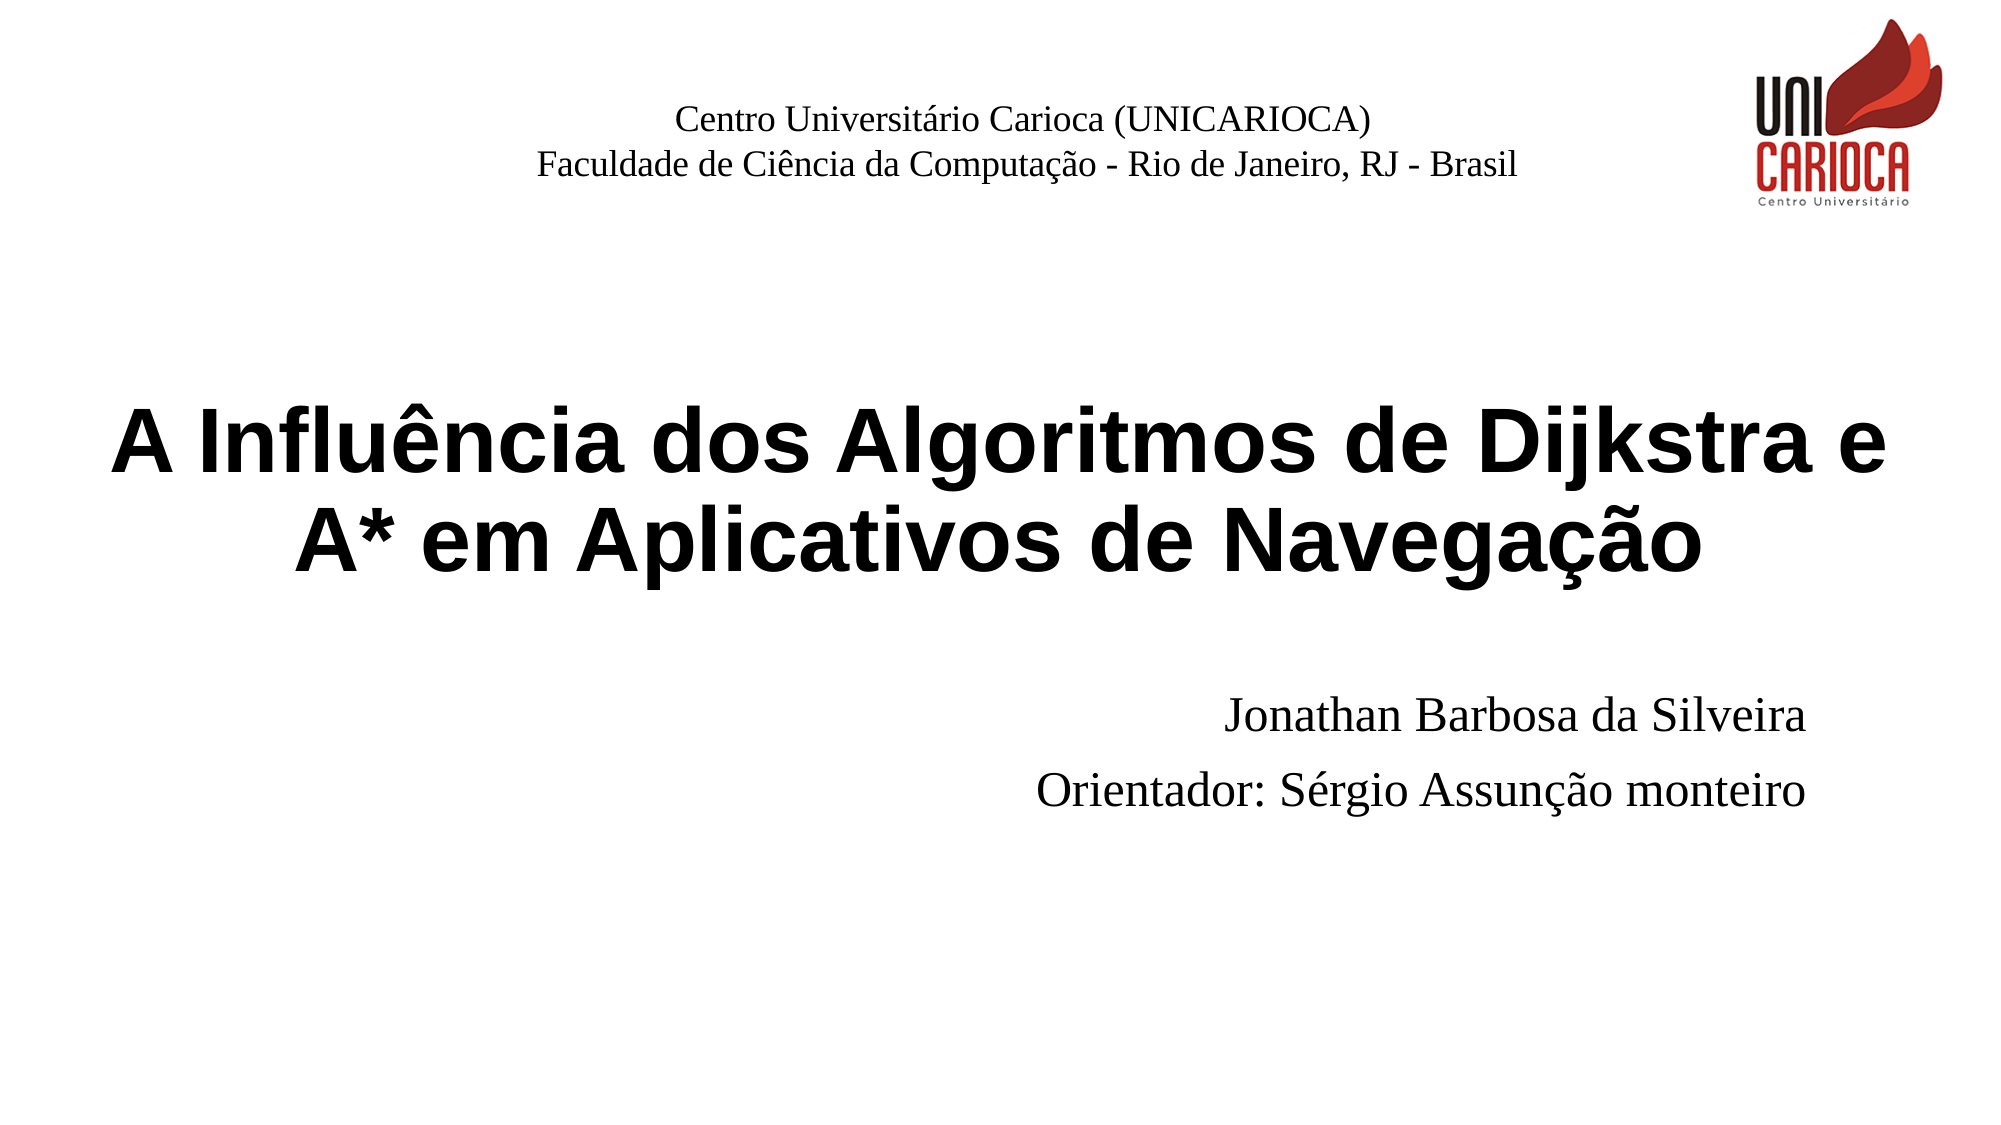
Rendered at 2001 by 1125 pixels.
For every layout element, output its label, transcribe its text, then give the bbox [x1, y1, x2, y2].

subtitle Jonathan Barbosa da Silveira Orientador: Sérgio Assunção monteiro [999, 681, 1822, 835]
picture [1698, 0, 2000, 226]
title A Influência dos Algoritmos de Dijkstra e A* em Aplicativos de Navegação [73, 385, 1927, 600]
text_box Centro Universitário Carioca (UNICARIOCA) Faculdade de Ciência da Computação - Rio de Janeiro, RJ - Brasil [384, 86, 1616, 192]
